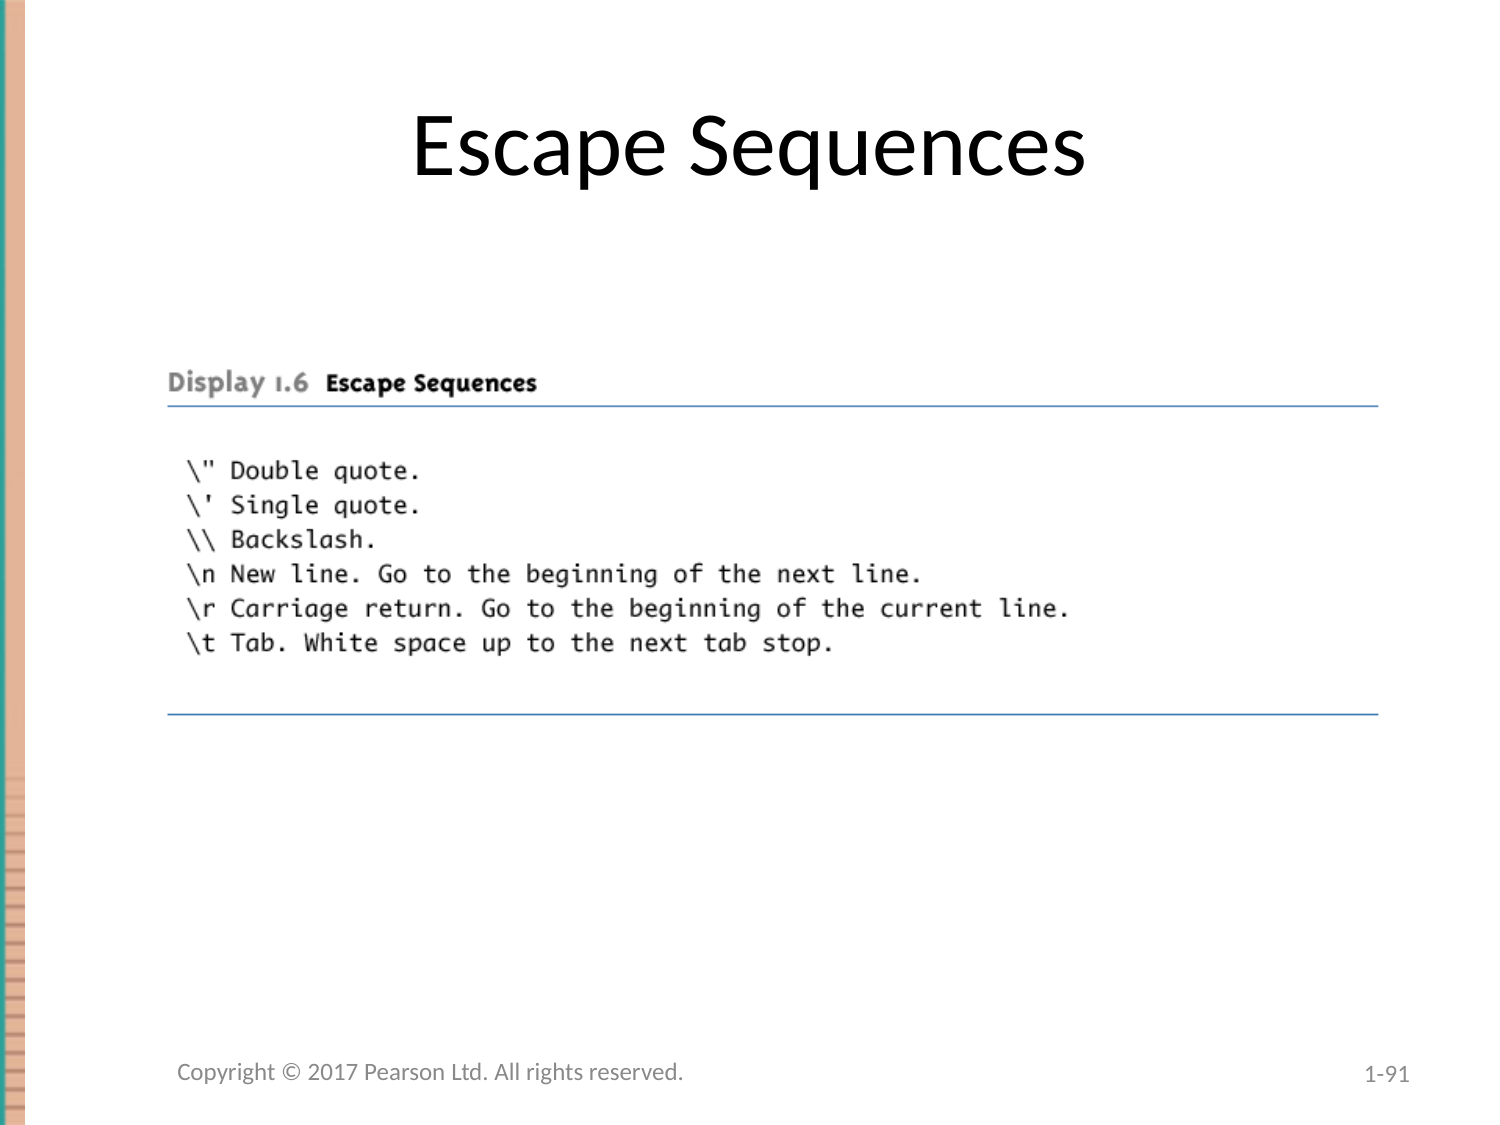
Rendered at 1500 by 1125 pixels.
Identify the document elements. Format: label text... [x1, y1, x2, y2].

slide_number 1-91 [1074, 1042, 1425, 1103]
picture [160, 365, 1388, 726]
title Escape Sequences [75, 45, 1425, 233]
footer Copyright © 2017 Pearson Ltd. All rights reserved. [75, 1040, 788, 1100]
picture [0, 0, 25, 1125]
